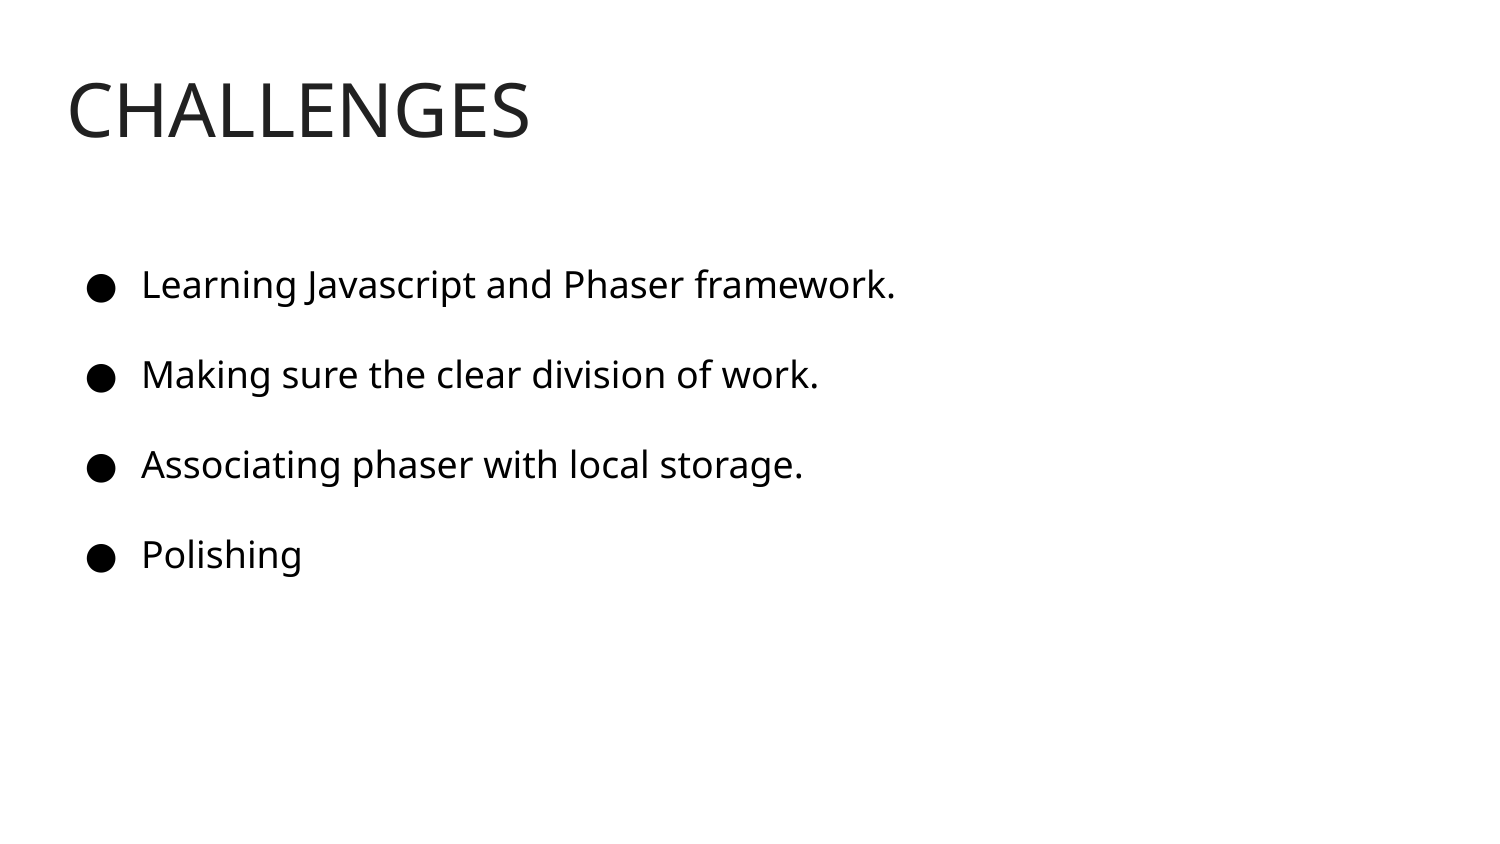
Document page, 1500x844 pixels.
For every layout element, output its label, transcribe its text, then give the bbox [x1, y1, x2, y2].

list Learning Javascript and Phaser framework. Making sure the clear division of work. Associating phaser with local storage. Polishing [51, 201, 1449, 750]
title CHALLENGES [51, 48, 1449, 180]
